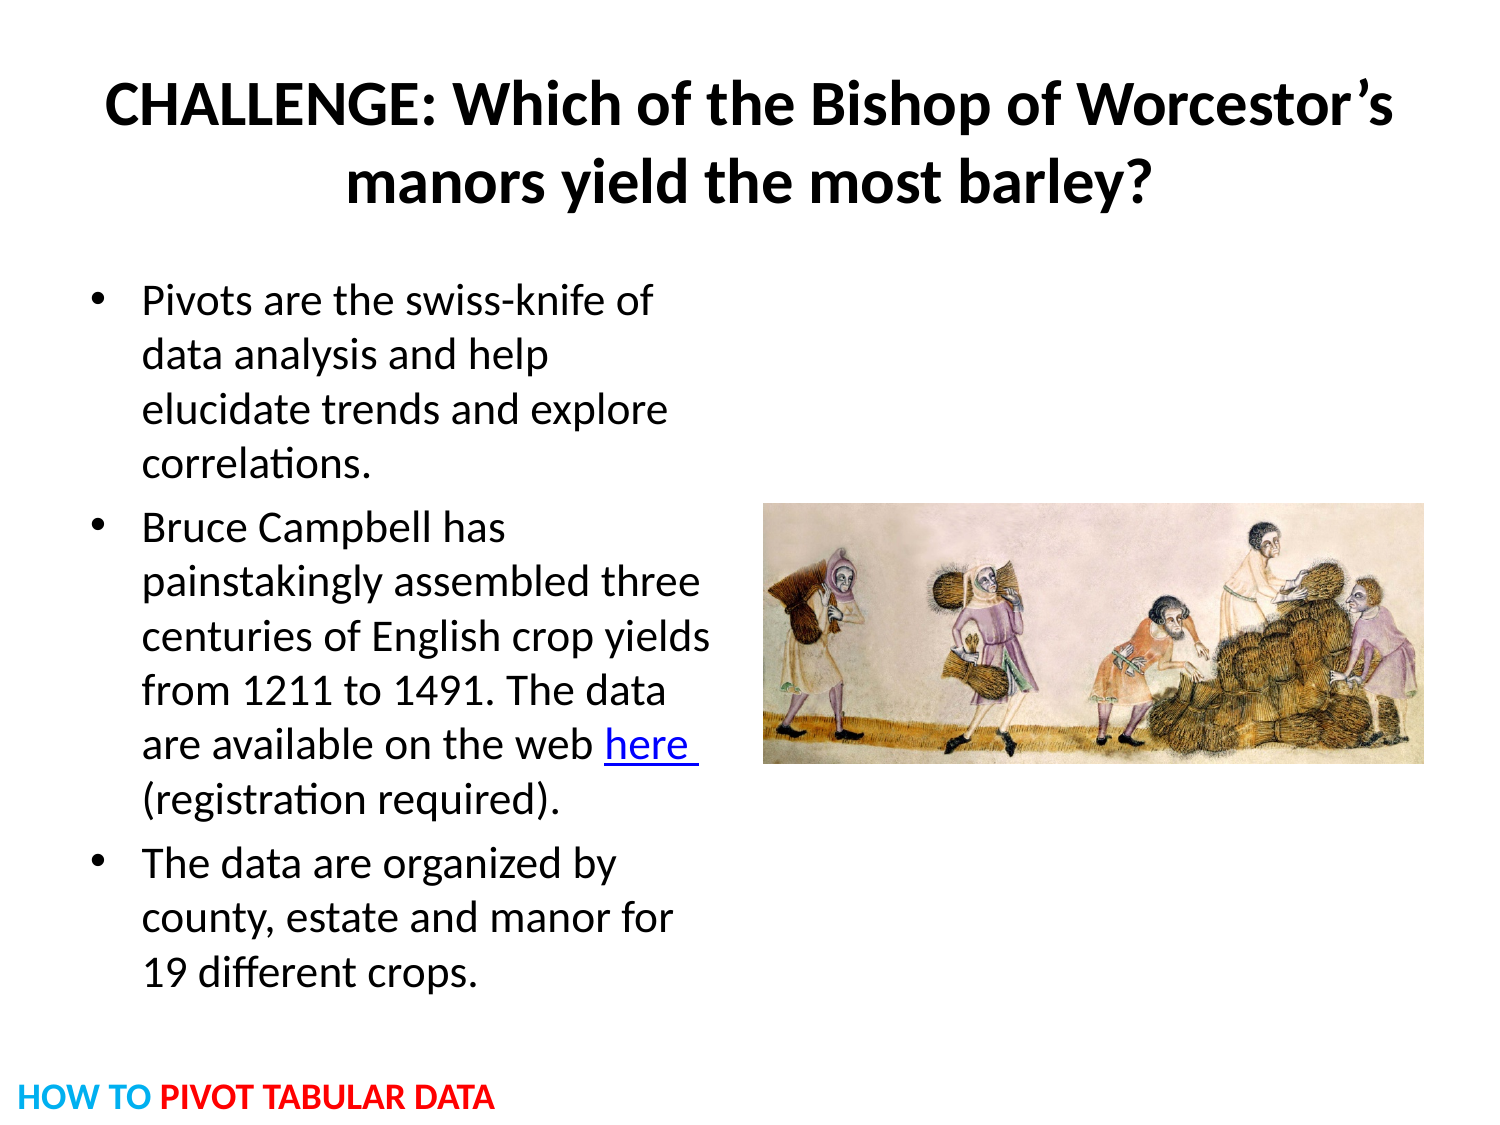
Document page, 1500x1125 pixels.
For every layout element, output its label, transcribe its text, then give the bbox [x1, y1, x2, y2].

text_box HOW TO PIVOT TABULAR DATA [2, 1064, 511, 1125]
title CHALLENGE: Which of the Bishop of Worcestor’s manors yield the most barley? [75, 45, 1425, 233]
list Pivots are the swiss-knife of data analysis and help elucidate trends and explore correlations. Bruce Campbell has painstakingly assembled three centuries of English crop yields from 1211 to 1491. The data are available on the web here (registration required). The data are organized by county, estate and manor for 19 different crops. [75, 262, 738, 1005]
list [763, 503, 1424, 764]
